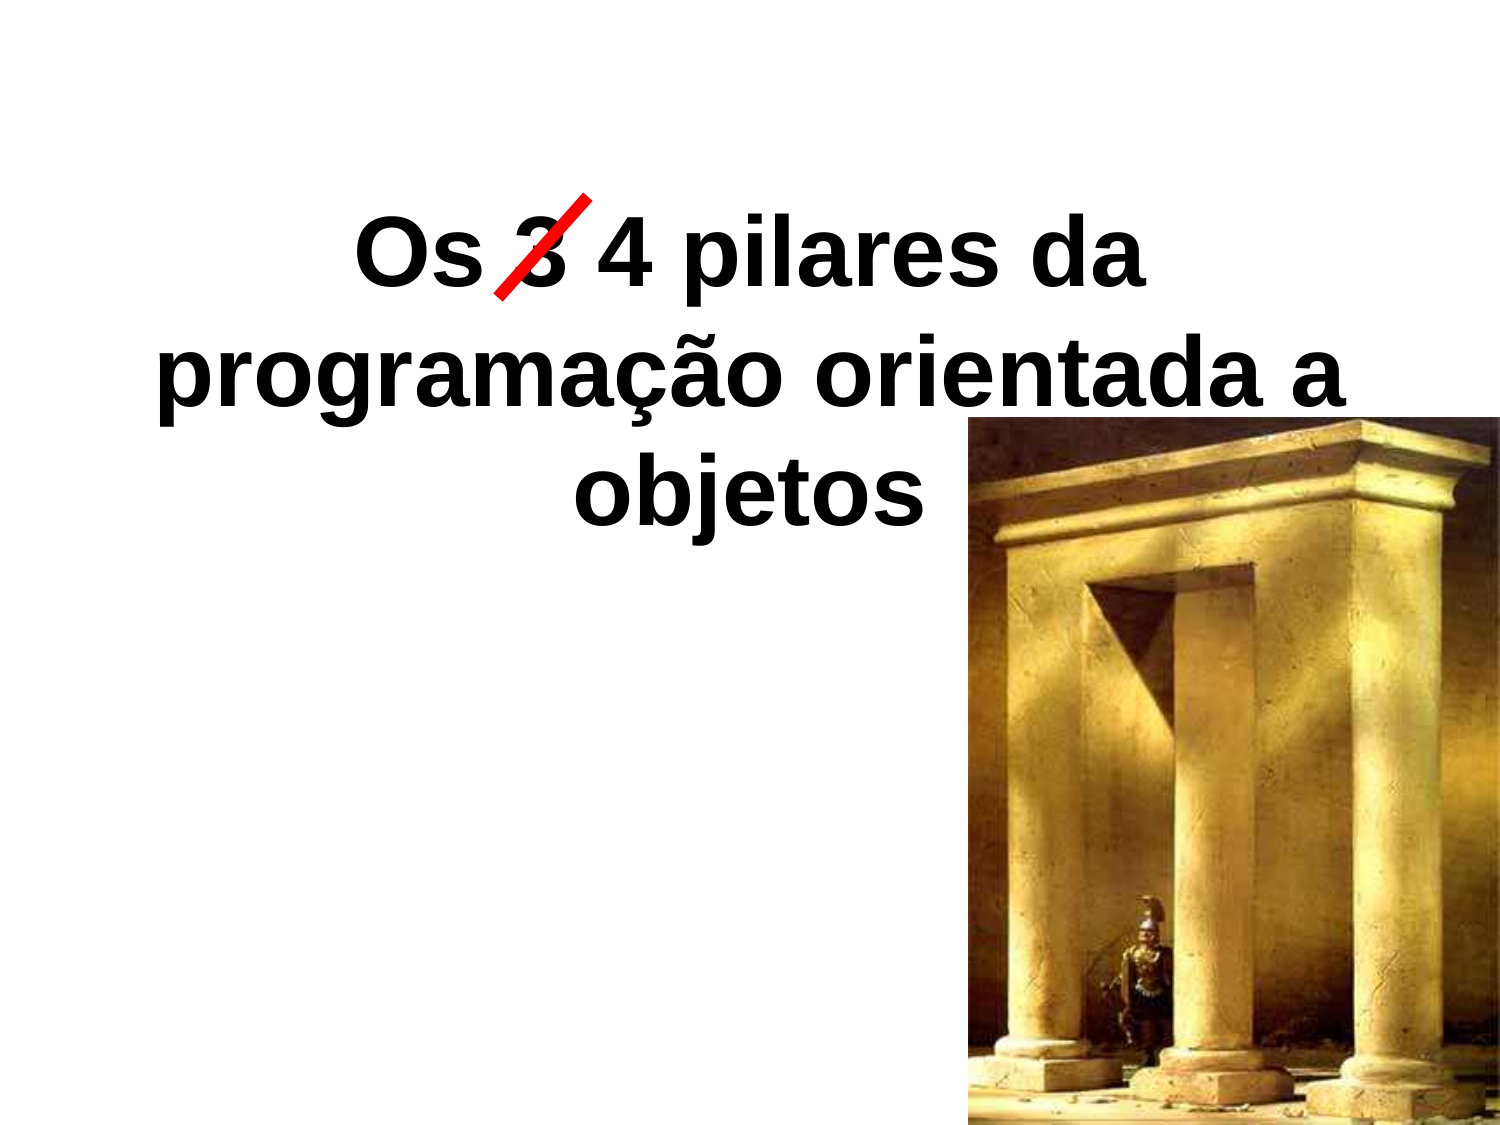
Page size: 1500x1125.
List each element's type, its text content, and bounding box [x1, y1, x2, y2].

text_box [497, 196, 589, 298]
title Os 3 4 pilares da programação orientada a objetos [112, 164, 1388, 561]
picture [967, 416, 1500, 1125]
